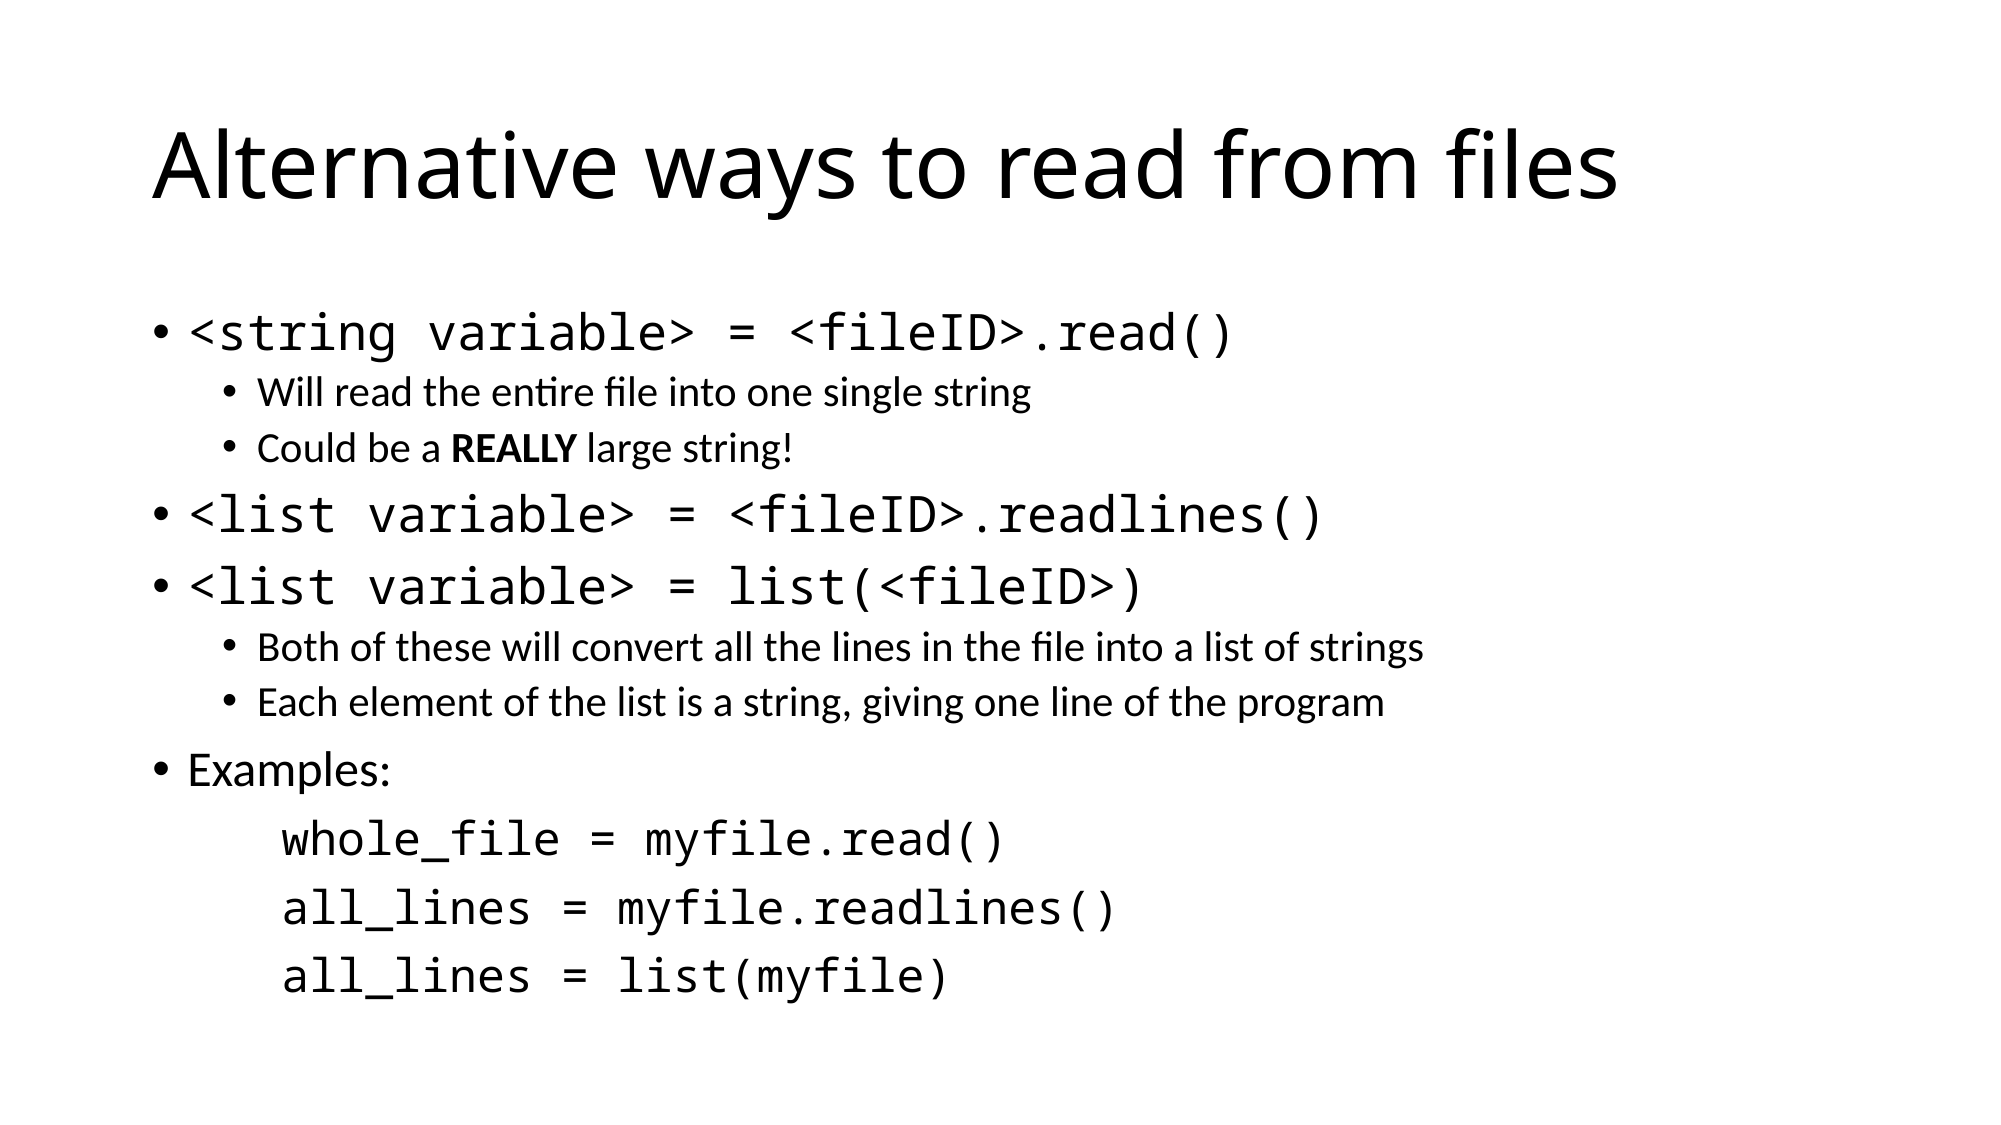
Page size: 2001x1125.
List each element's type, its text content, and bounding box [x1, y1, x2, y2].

list <string variable> = <fileID>.read() Will read the entire file into one single string Could be a REALLY large string! <list variable> = <fileID>.readlines() <list variable> = list(<fileID>) Both of these will convert all the lines in the file into a list of strings Each element of the list is a string, giving one line of the program Examples: whole_file = myfile.read() all_lines = myfile.readlines() all_lines = list(myfile) [137, 299, 1863, 1014]
title Alternative ways to read from files [137, 59, 1863, 278]
